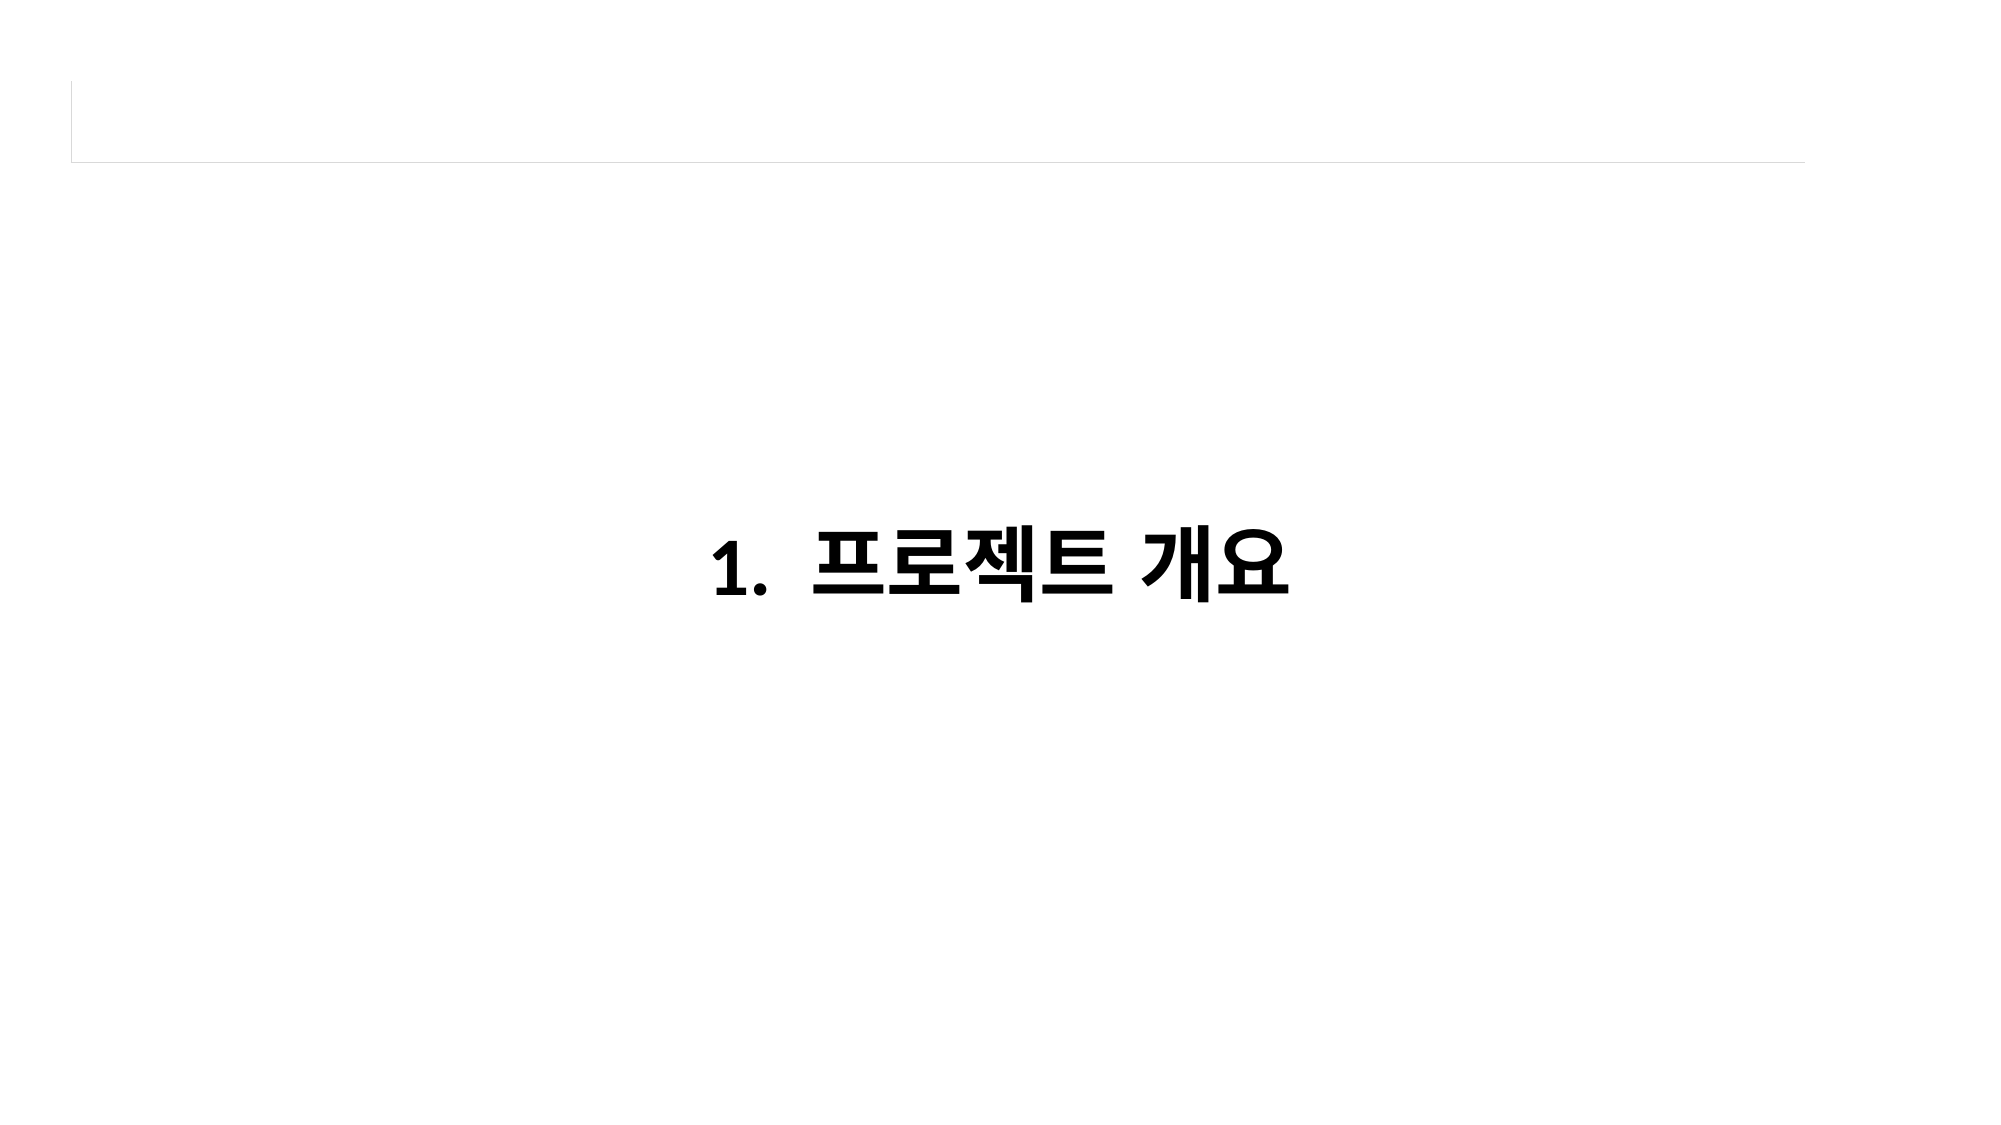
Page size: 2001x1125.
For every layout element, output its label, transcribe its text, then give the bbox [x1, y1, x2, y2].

title 1. 프로젝트 개요 [62, 512, 1938, 613]
